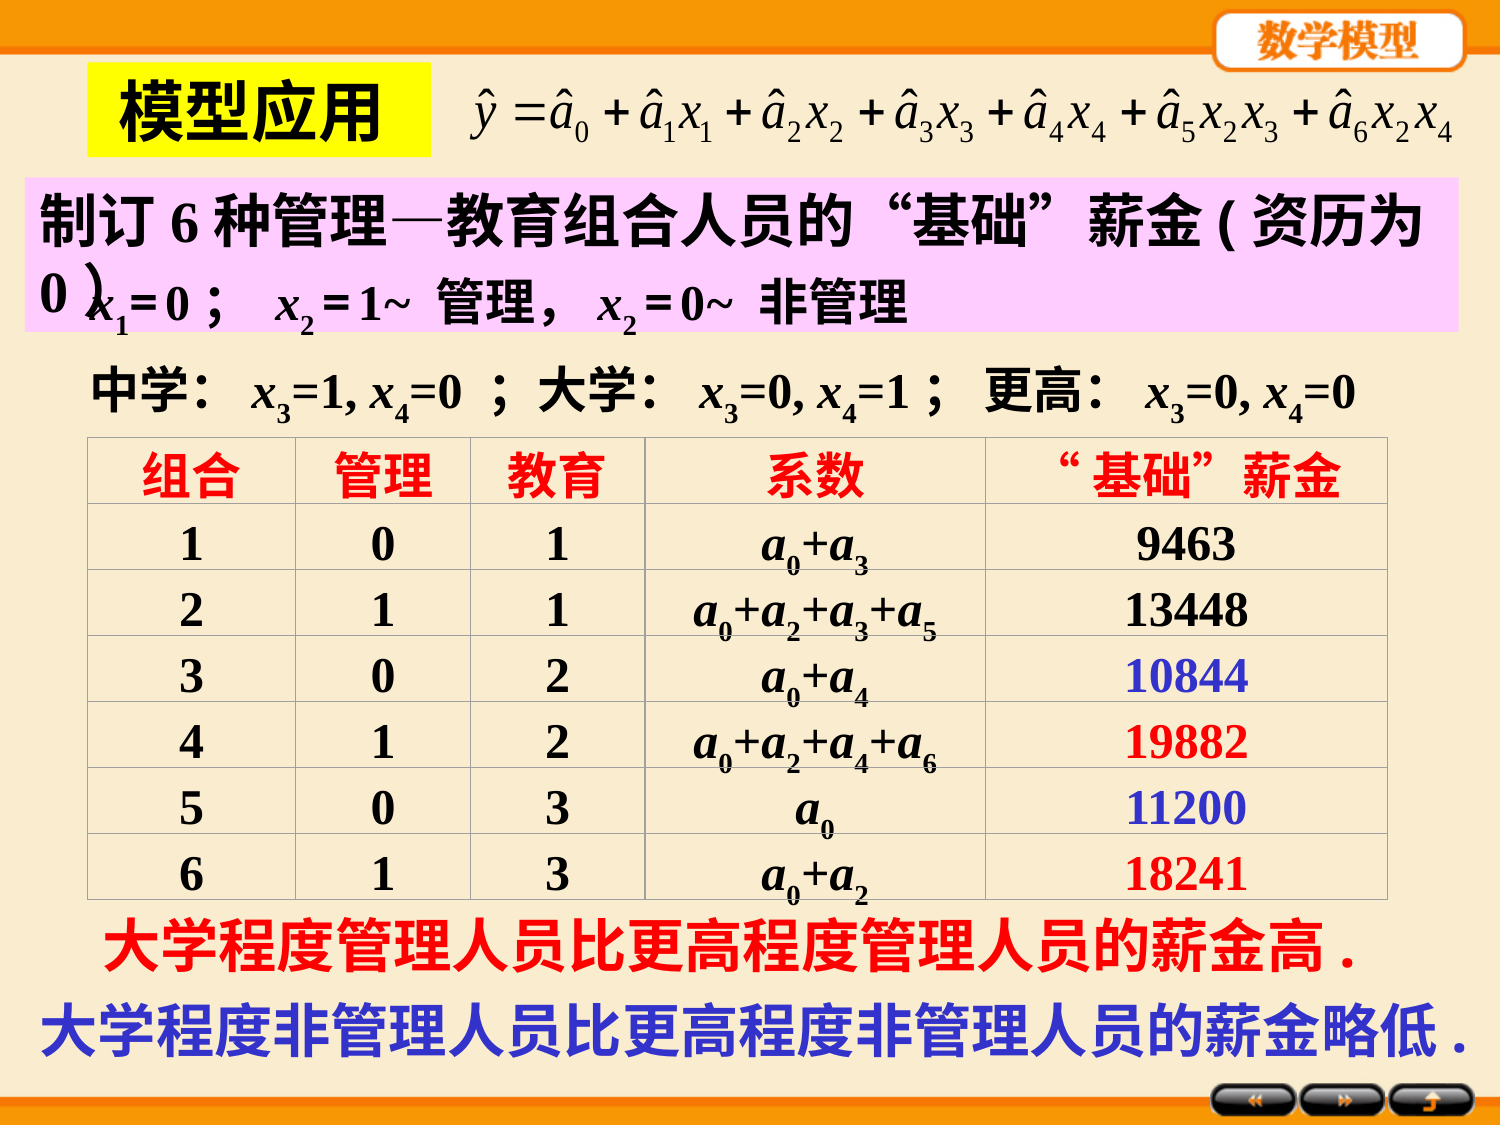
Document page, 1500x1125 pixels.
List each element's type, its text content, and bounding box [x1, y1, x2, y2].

text_box x1= 0； x2 = 1~ 管理，x2 = 0~ 非管理 [75, 263, 950, 349]
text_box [462, 74, 1463, 156]
text_box 模型应用 [87, 62, 431, 158]
picture [0, 0, 1500, 1125]
text_box 大学程度管理人员比更高程度管理人员的薪金高. [87, 901, 1400, 986]
text_box 中学：x3=1, x4=0 ；大学：x3=0, x4=1； 更高：x3=0, x4=0 [75, 337, 1400, 438]
text_box 制订6种管理—教育组合人员的“基础”薪金(资历为0） [24, 177, 1459, 332]
text_box 大学程度非管理人员比更高程度非管理人员的薪金略低. [24, 986, 1471, 1125]
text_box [87, 436, 1388, 900]
